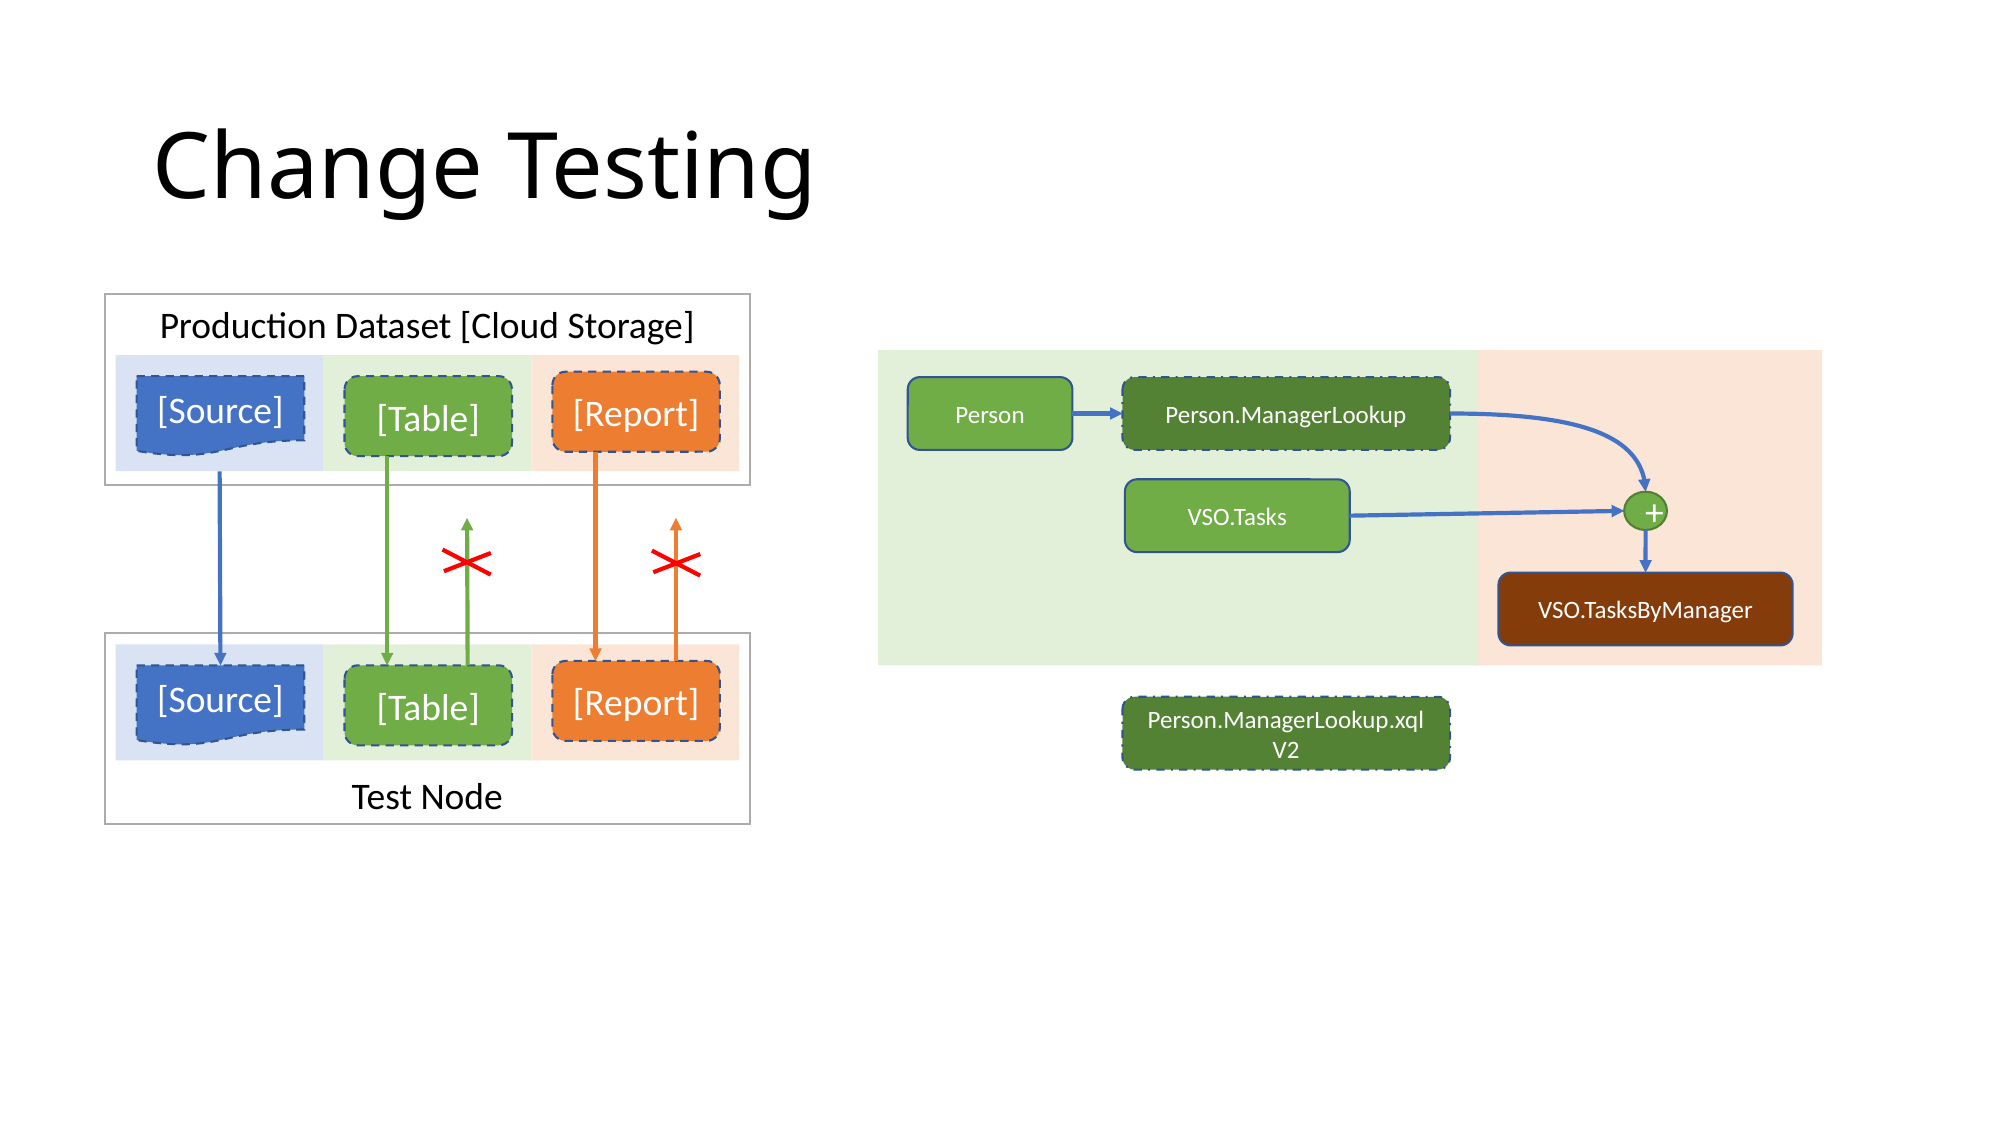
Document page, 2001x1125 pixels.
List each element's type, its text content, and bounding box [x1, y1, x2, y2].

text_box Person.ManagerLookup [1121, 376, 1452, 451]
text_box [877, 349, 1479, 666]
text_box VSO.TasksByManager [1497, 571, 1794, 647]
text_box Person.ManagerLookup.xql V2 [1121, 695, 1452, 771]
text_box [1349, 510, 1625, 516]
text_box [1450, 413, 1646, 492]
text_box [442, 549, 491, 575]
title Change Testing [137, 59, 1863, 278]
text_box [104, 293, 751, 485]
text_box Person [906, 376, 1074, 451]
text_box [1479, 349, 1823, 666]
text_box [104, 632, 751, 825]
text_box + [1623, 490, 1669, 531]
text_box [651, 550, 701, 576]
text_box VSO.Tasks [1123, 478, 1351, 554]
